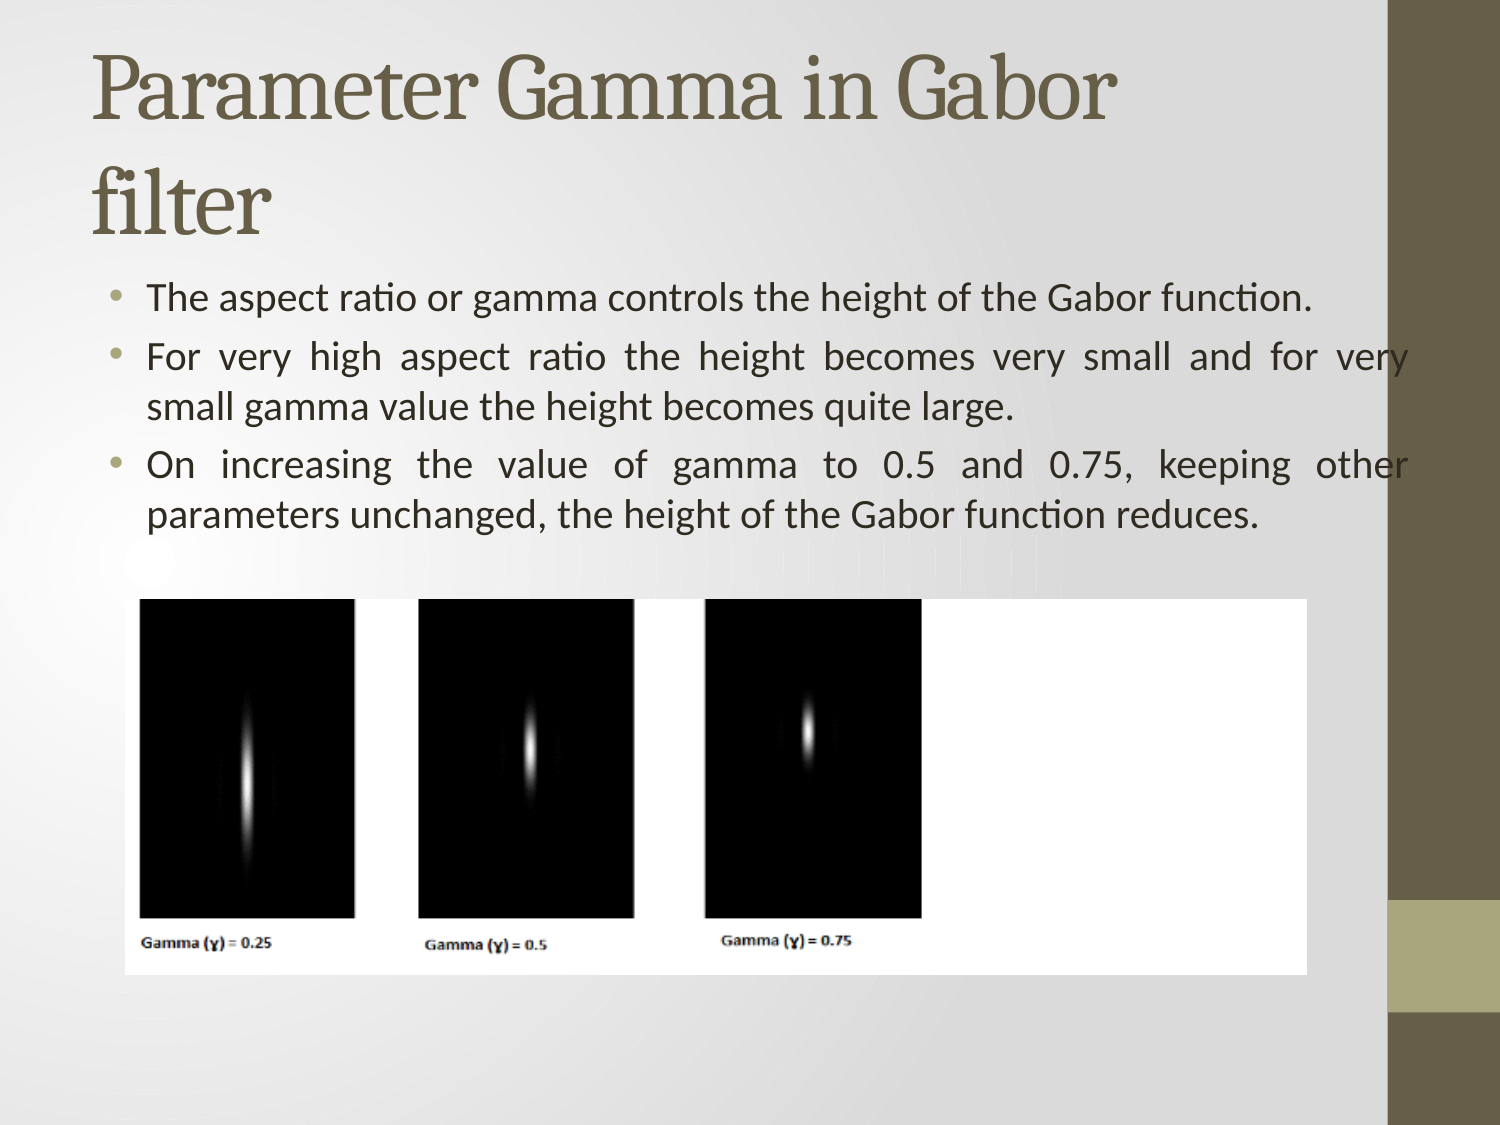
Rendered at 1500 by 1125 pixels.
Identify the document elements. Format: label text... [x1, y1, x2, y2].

list The aspect ratio or gamma controls the height of the Gabor function. For very high aspect ratio the height becomes very small and for very small gamma value the height becomes quite large. On increasing the value of gamma to 0.5 and 0.75, keeping other parameters unchanged, the height of the Gabor function reduces. [75, 262, 1425, 550]
picture [124, 599, 1307, 976]
title Parameter Gamma in Gabor filter [75, 45, 1325, 233]
